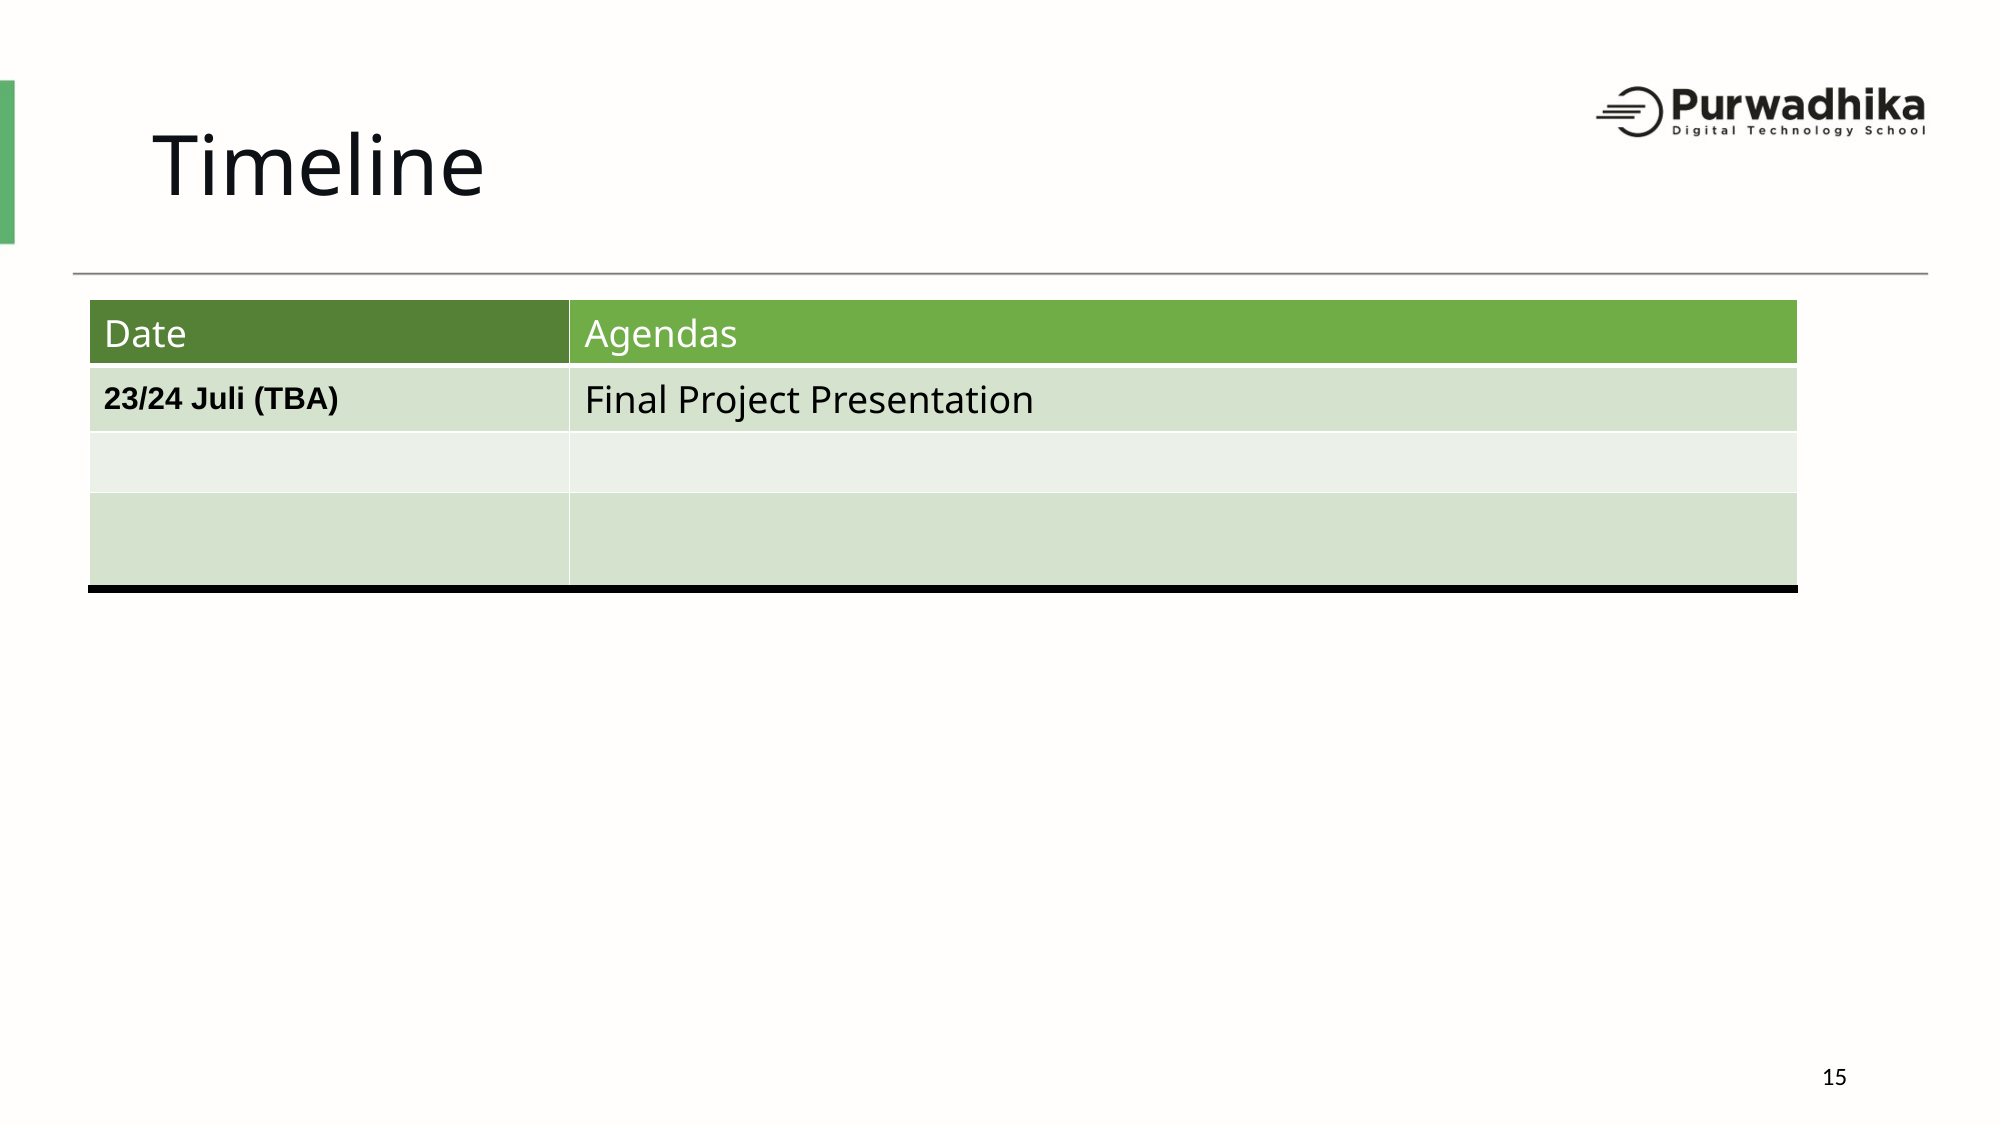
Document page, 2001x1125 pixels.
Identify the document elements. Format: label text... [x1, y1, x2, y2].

table_cell [570, 493, 1797, 585]
table_cell Final Project Presentation [570, 368, 1797, 431]
table_header Date [90, 300, 569, 363]
picture [0, 0, 2001, 1125]
table_cell [90, 433, 569, 492]
table_cell [570, 433, 1797, 492]
table_header Agendas [570, 300, 1797, 363]
table_cell 23/24 Juli (TBA) [90, 368, 569, 431]
table_cell [90, 493, 569, 585]
title Timeline [137, 59, 1863, 278]
